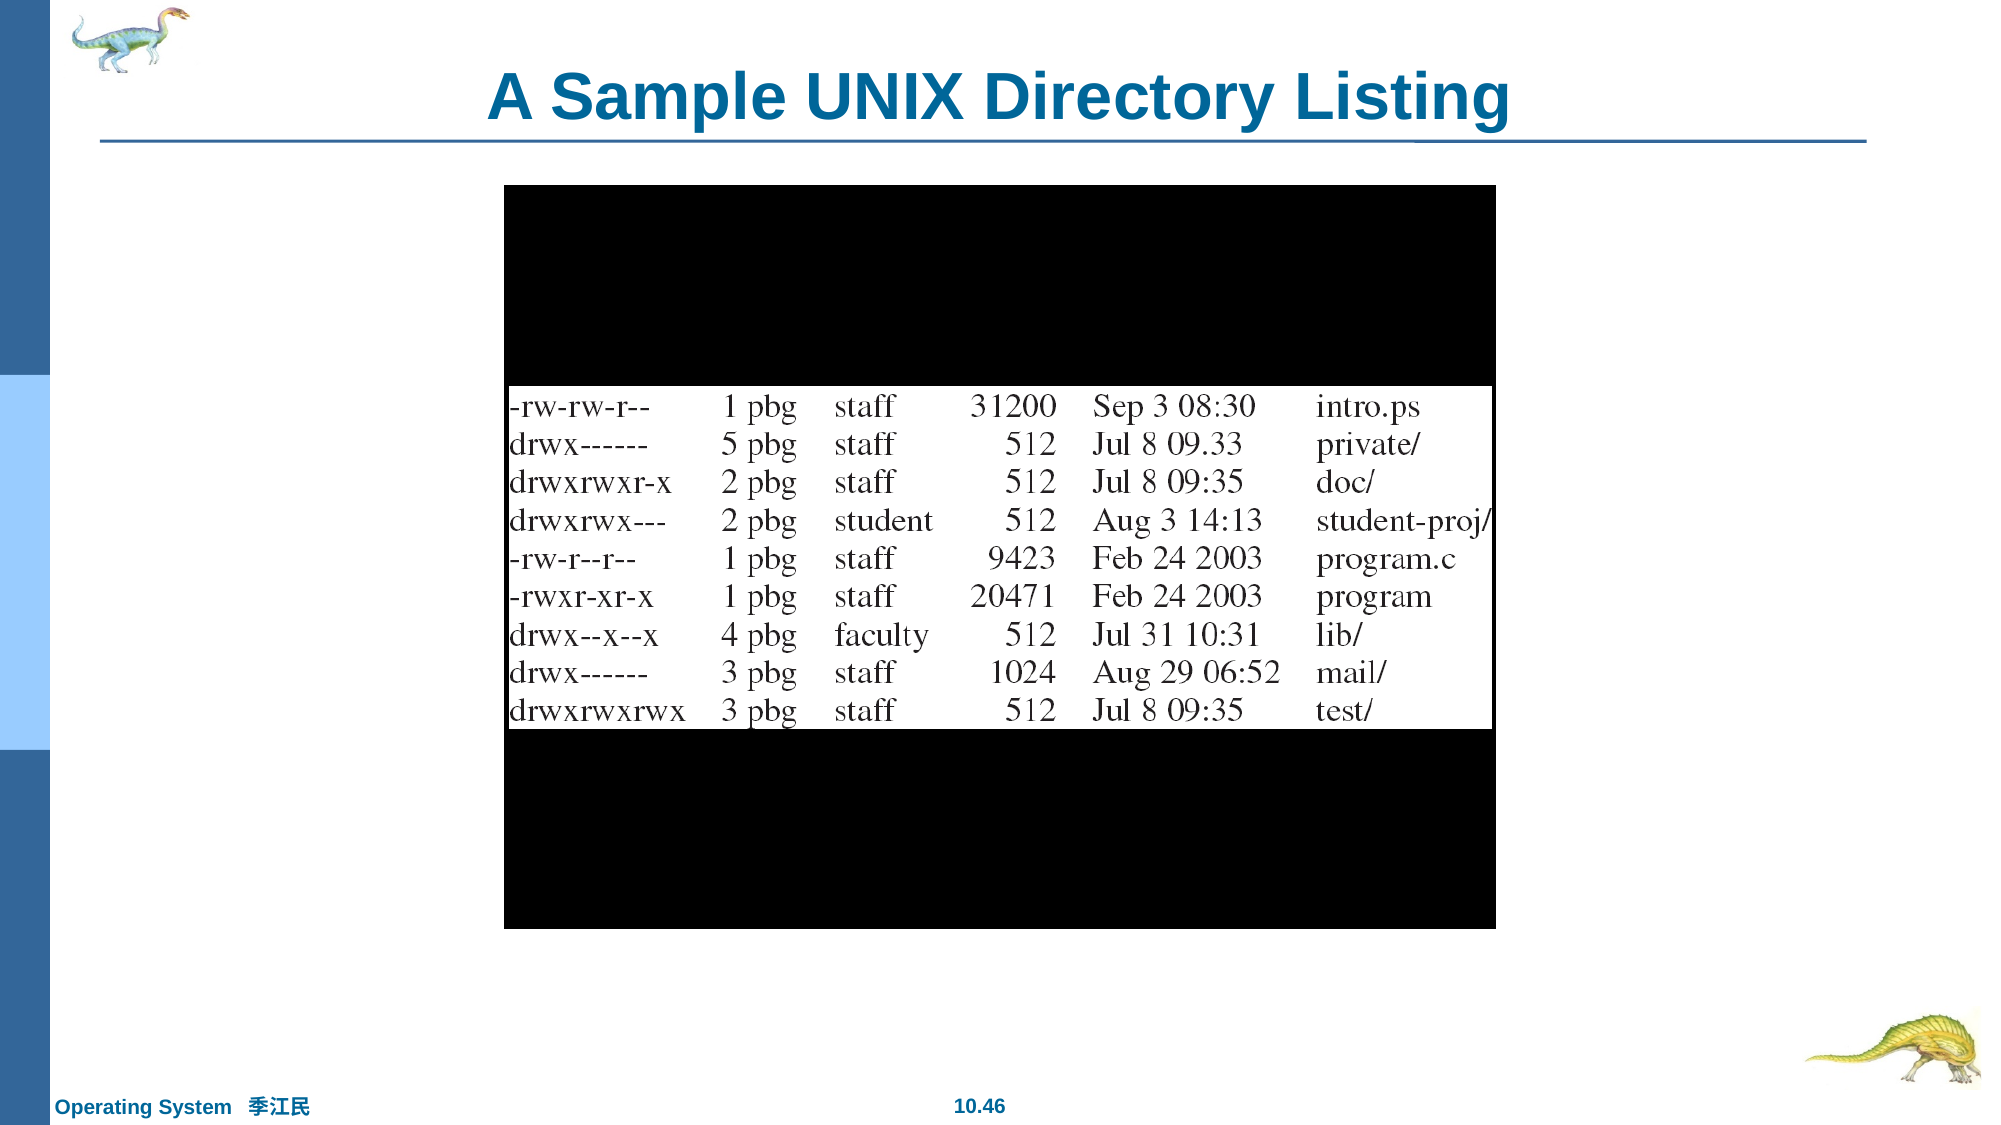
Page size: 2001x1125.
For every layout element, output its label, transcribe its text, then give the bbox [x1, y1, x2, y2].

picture [62, 0, 203, 80]
title A Sample UNIX Directory Listing [99, 45, 1900, 141]
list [504, 185, 1496, 930]
picture [1802, 1006, 1982, 1090]
